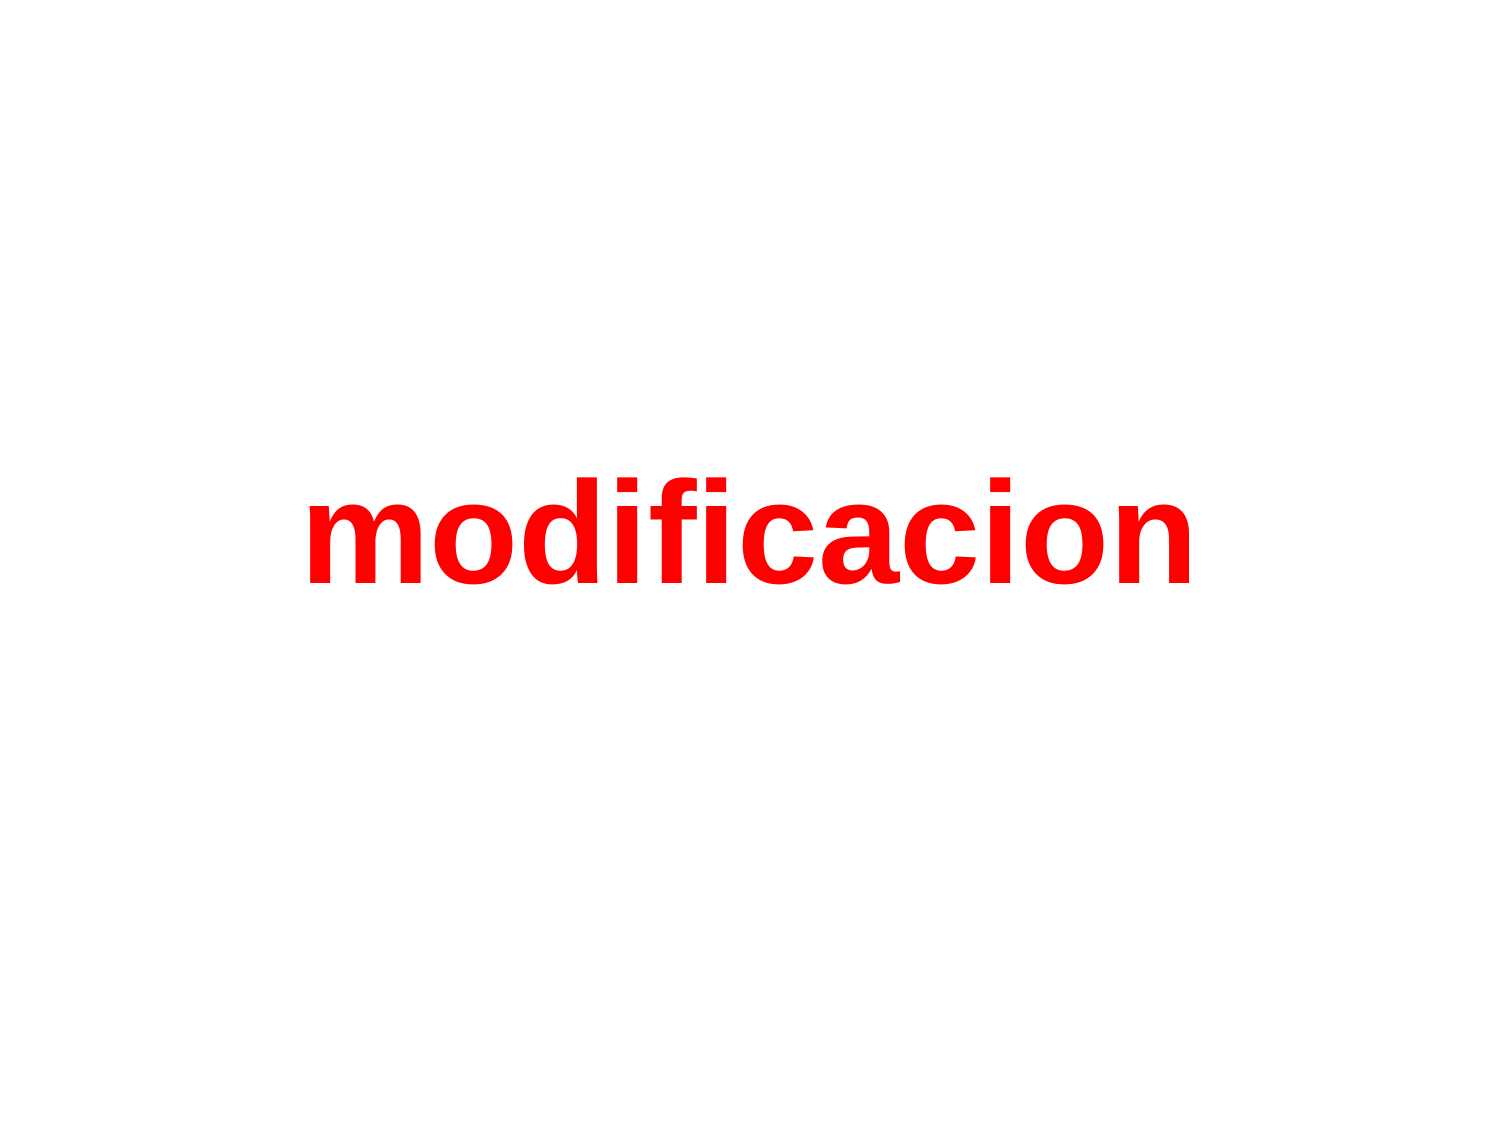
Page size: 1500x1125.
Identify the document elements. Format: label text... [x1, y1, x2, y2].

title modificacion [112, 349, 1388, 591]
